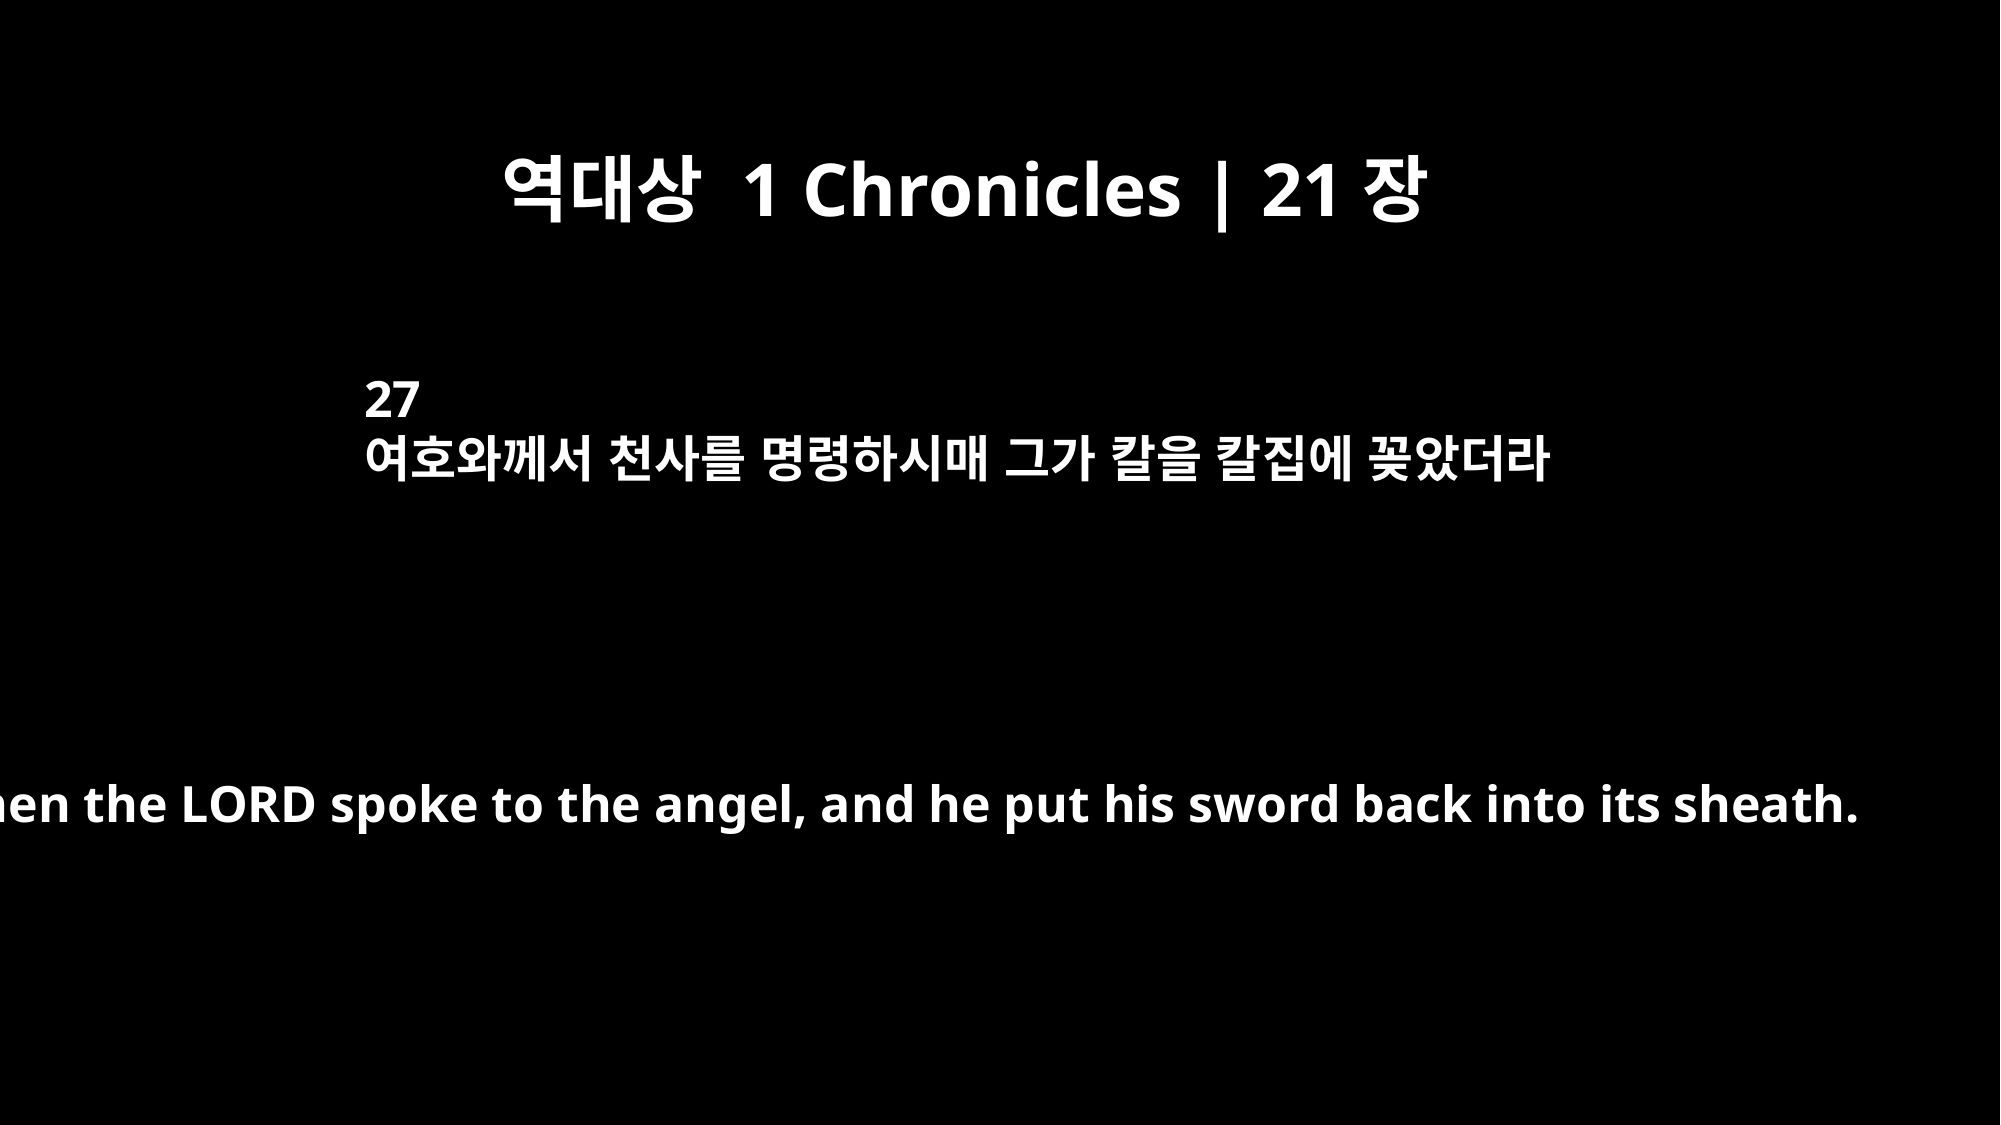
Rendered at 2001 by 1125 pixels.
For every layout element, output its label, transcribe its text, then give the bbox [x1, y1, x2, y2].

text_box Then the LORD spoke to the angel, and he put his sword back into its sheath. [0, 764, 1876, 840]
text_box 27 여호와께서 천사를 명령하시매 그가 칼을 칼집에 꽂았더라 [349, 359, 1568, 495]
text_box 역대상 1 Chronicles | 21장 [487, 136, 1445, 239]
